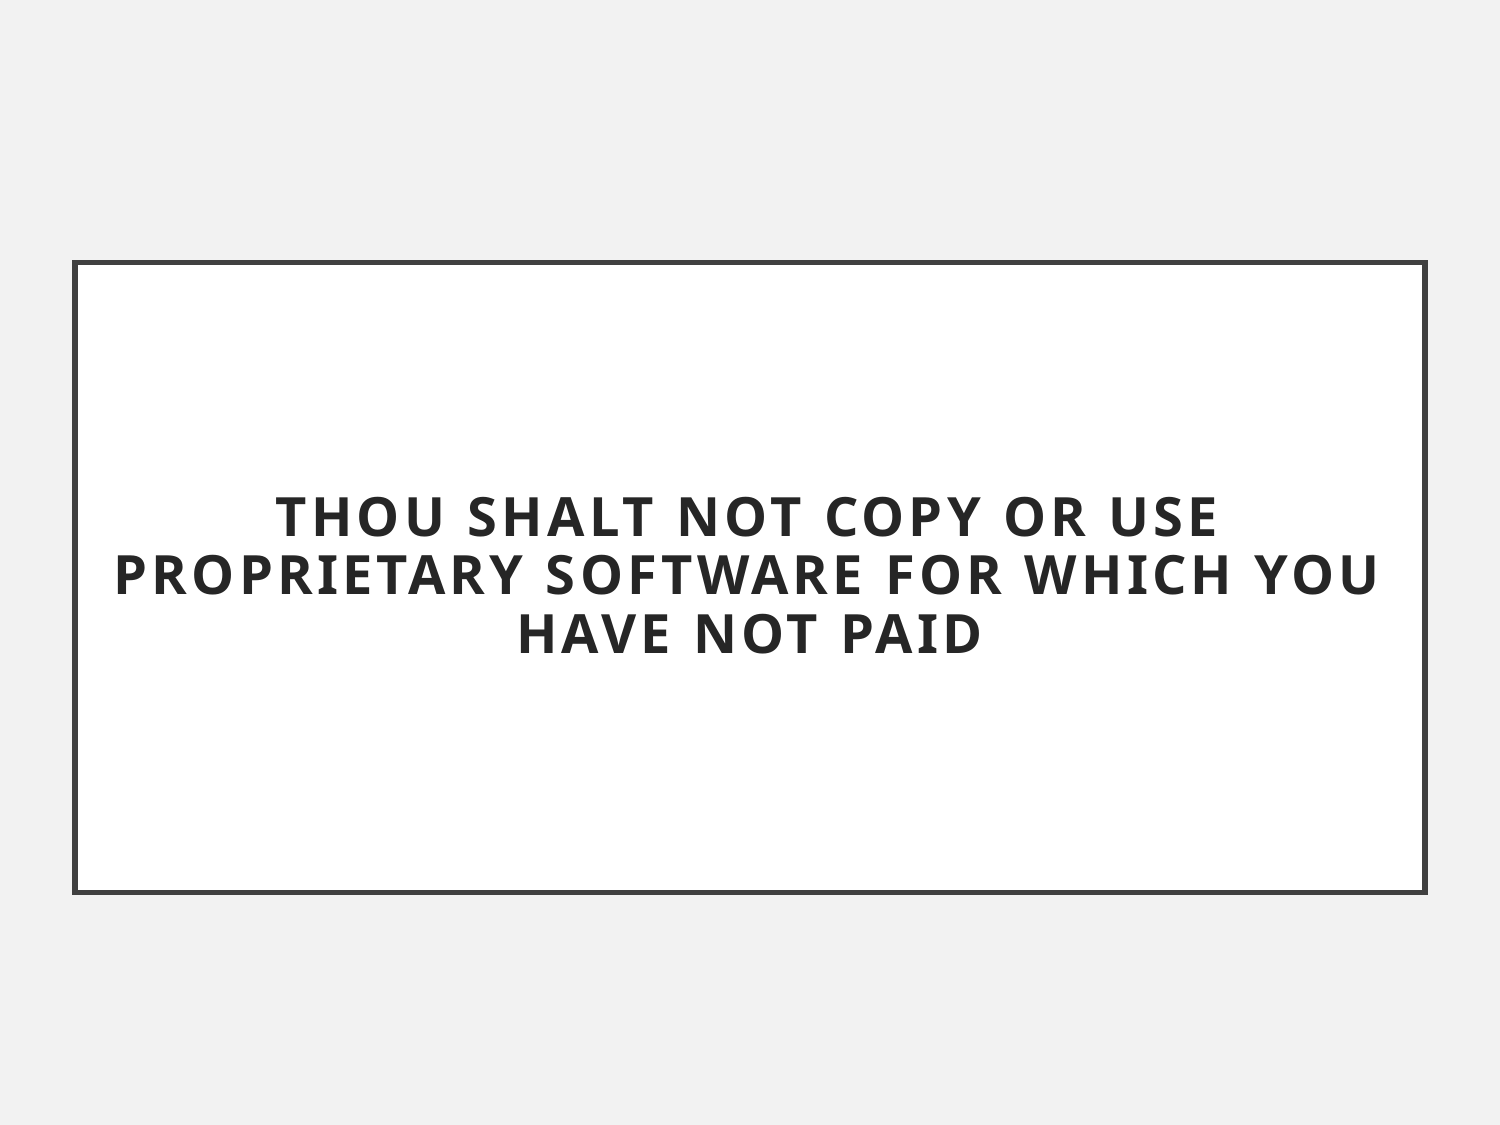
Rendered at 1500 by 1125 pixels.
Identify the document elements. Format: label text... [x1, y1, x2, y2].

title THOU SHALT NOT COPY OR USE PROPRIETARY SOFTWARE FOR WHICH YOU HAVE NOT PAID [72, 260, 1428, 895]
